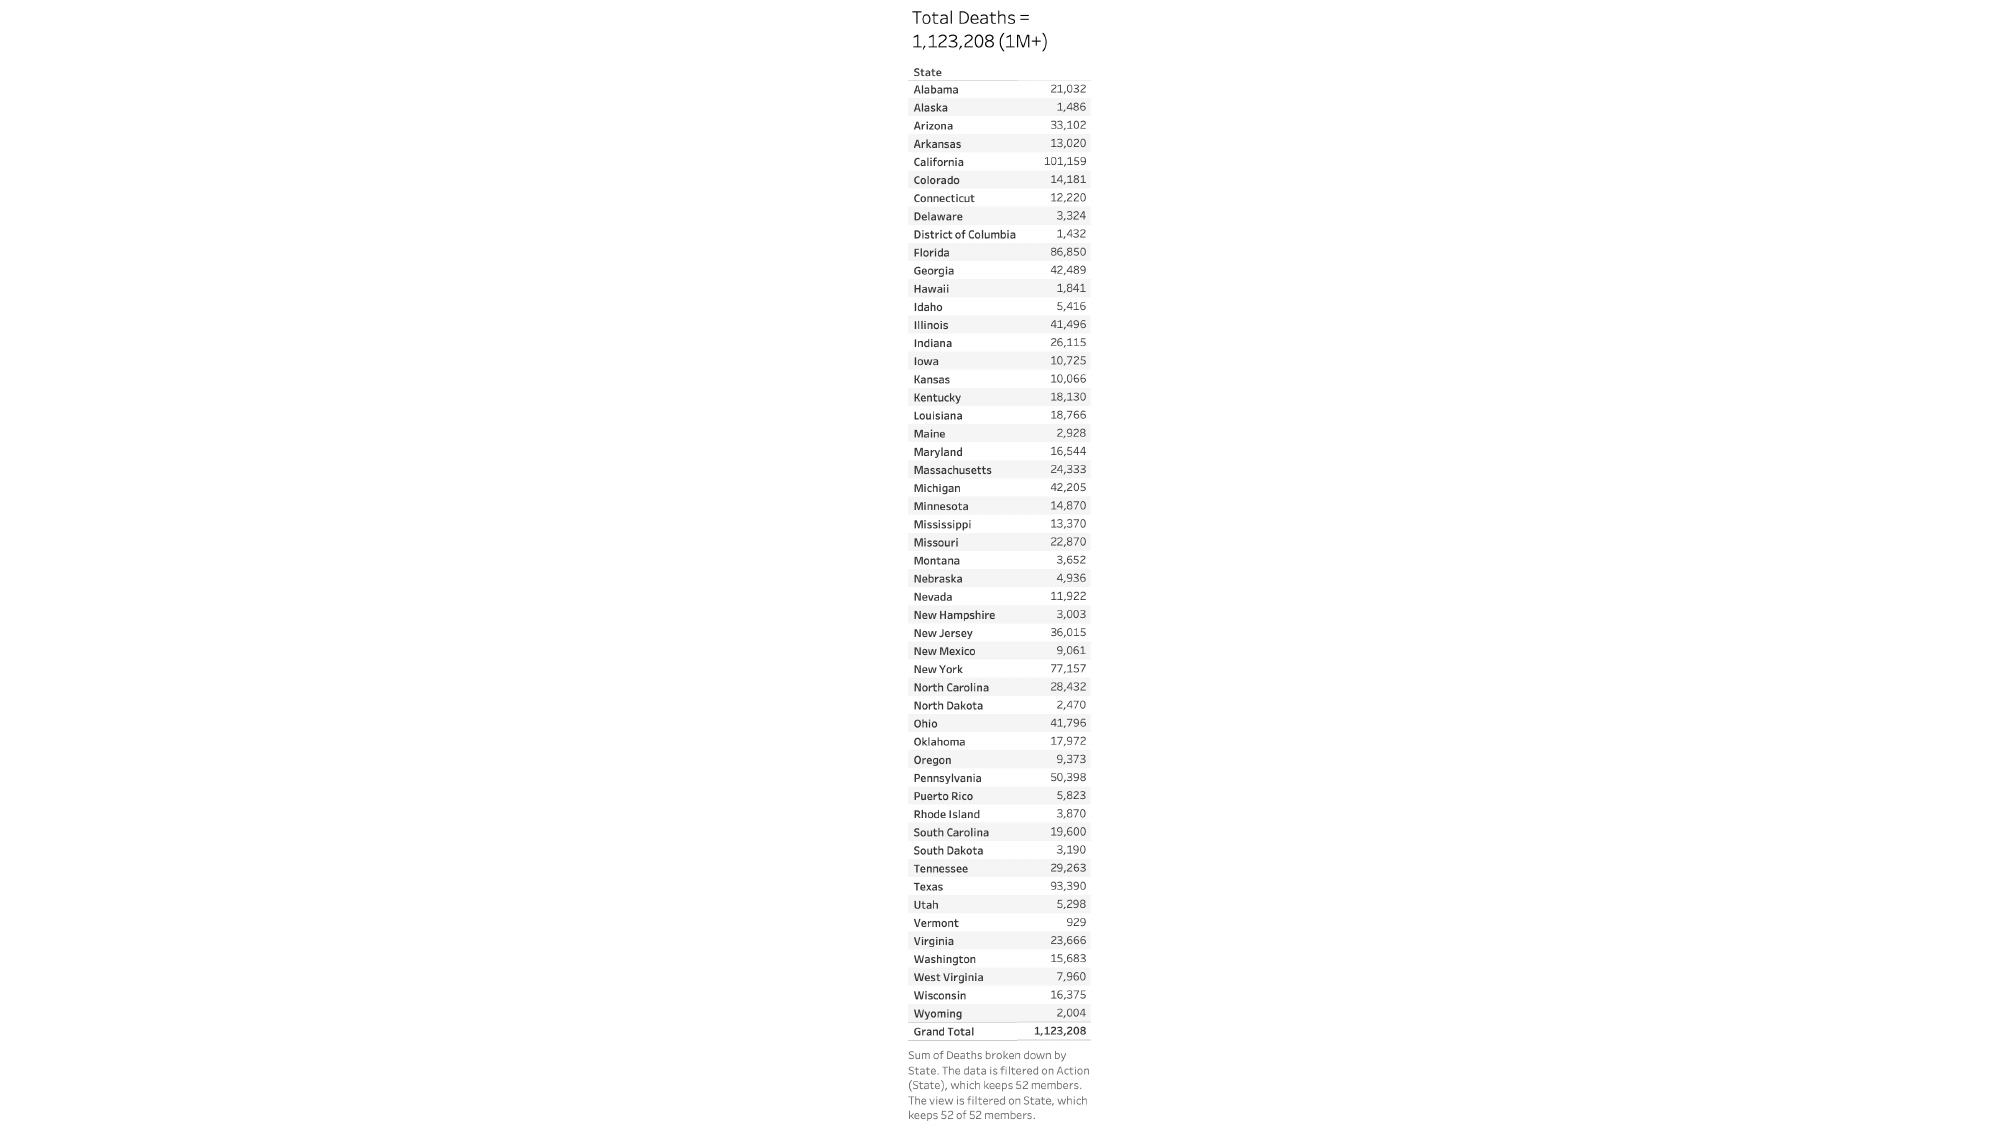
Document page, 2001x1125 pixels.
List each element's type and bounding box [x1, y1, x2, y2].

picture [908, 0, 1092, 1125]
